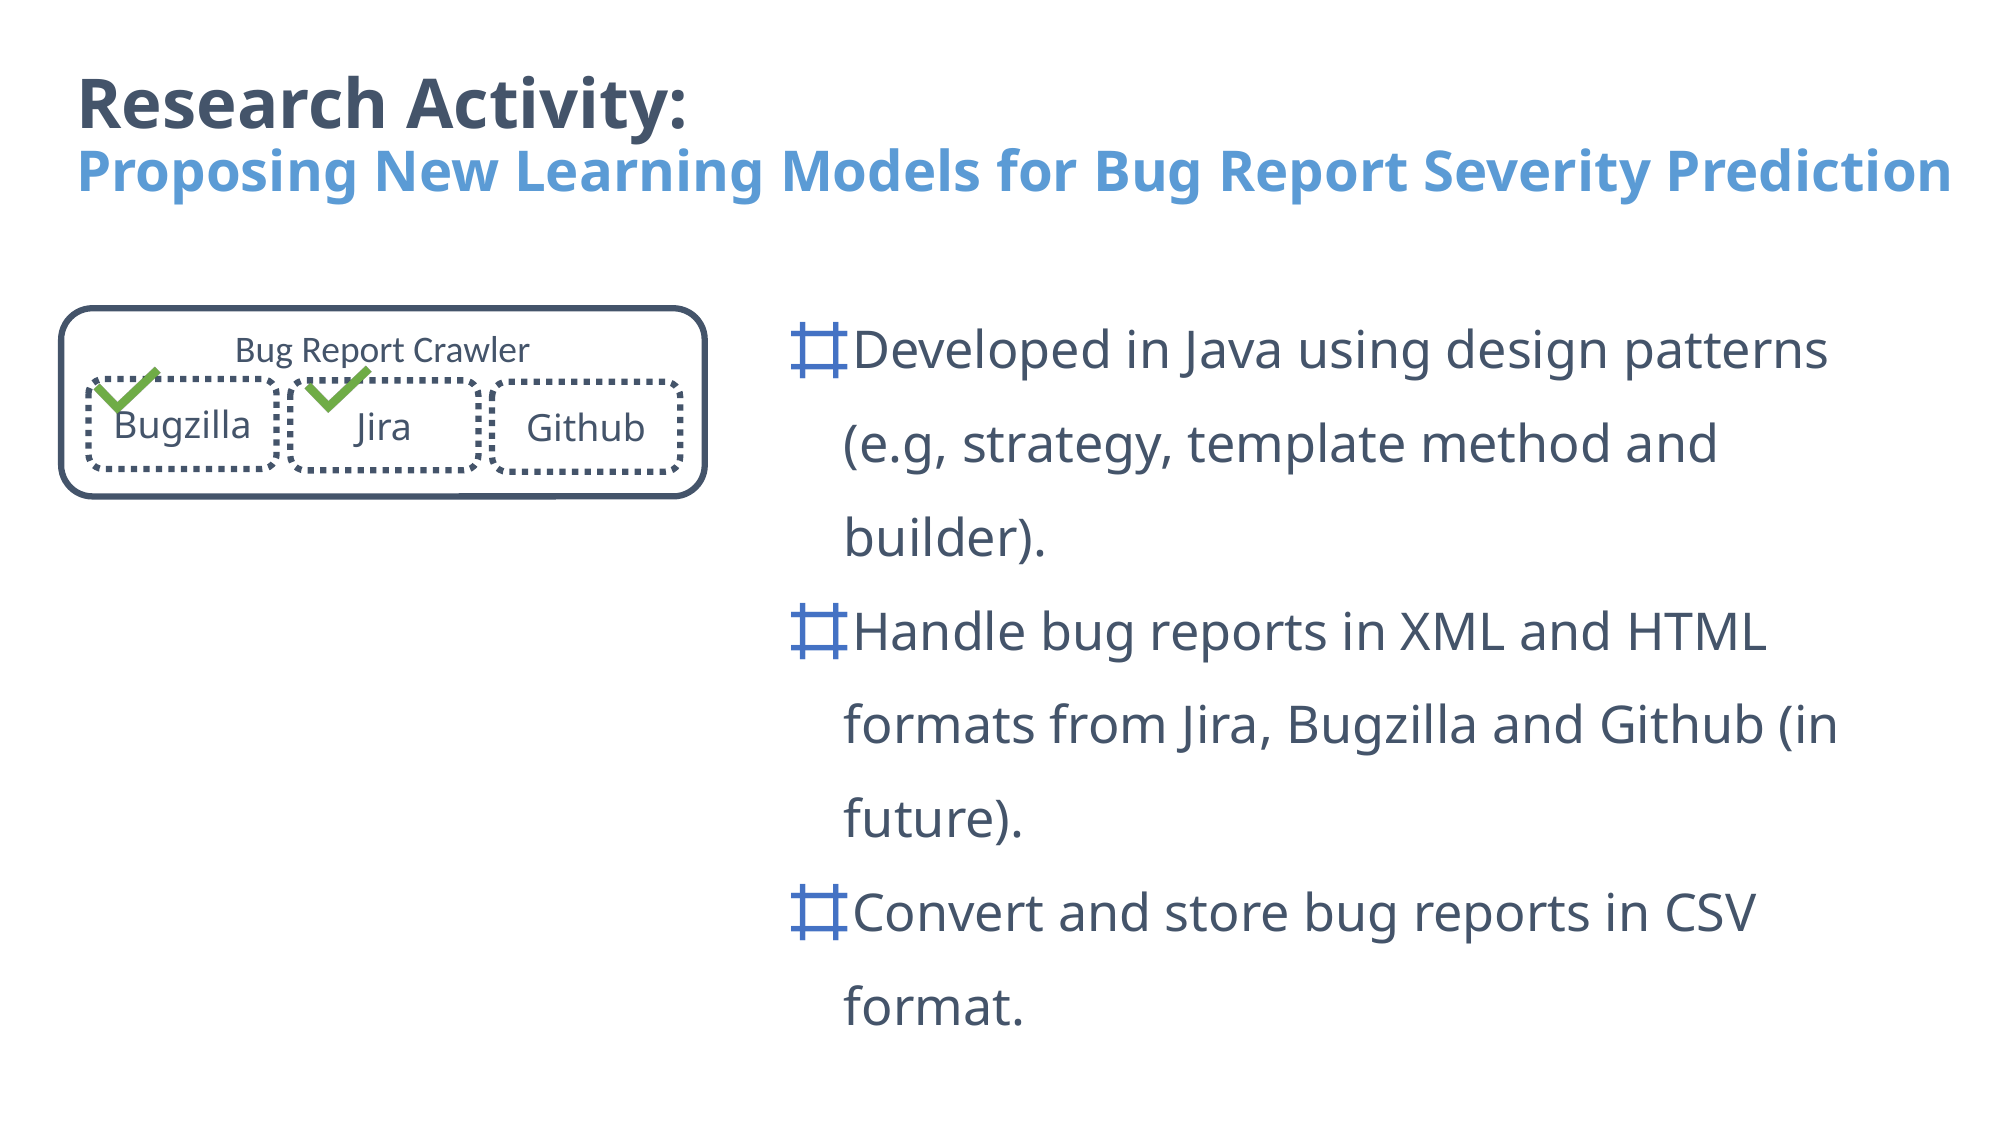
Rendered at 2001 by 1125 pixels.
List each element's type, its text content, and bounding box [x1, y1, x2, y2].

text_box Developed in Java using design patterns (e.g, strategy, template method and builder). Handle bug reports in XML and HTML formats from Jira, Bugzilla and Github (in future). Convert and store bug reports in CSV format. [772, 278, 1904, 1043]
text_box Jira [289, 379, 480, 472]
picture [303, 354, 373, 424]
title Research Activity: Proposing New Learning Models for Bug Report Severity Prediction [61, 59, 1977, 214]
text_box Bug Report Crawler [60, 307, 706, 498]
picture [92, 355, 162, 425]
text_box Github [491, 380, 682, 473]
text_box Bugzilla [87, 377, 278, 471]
